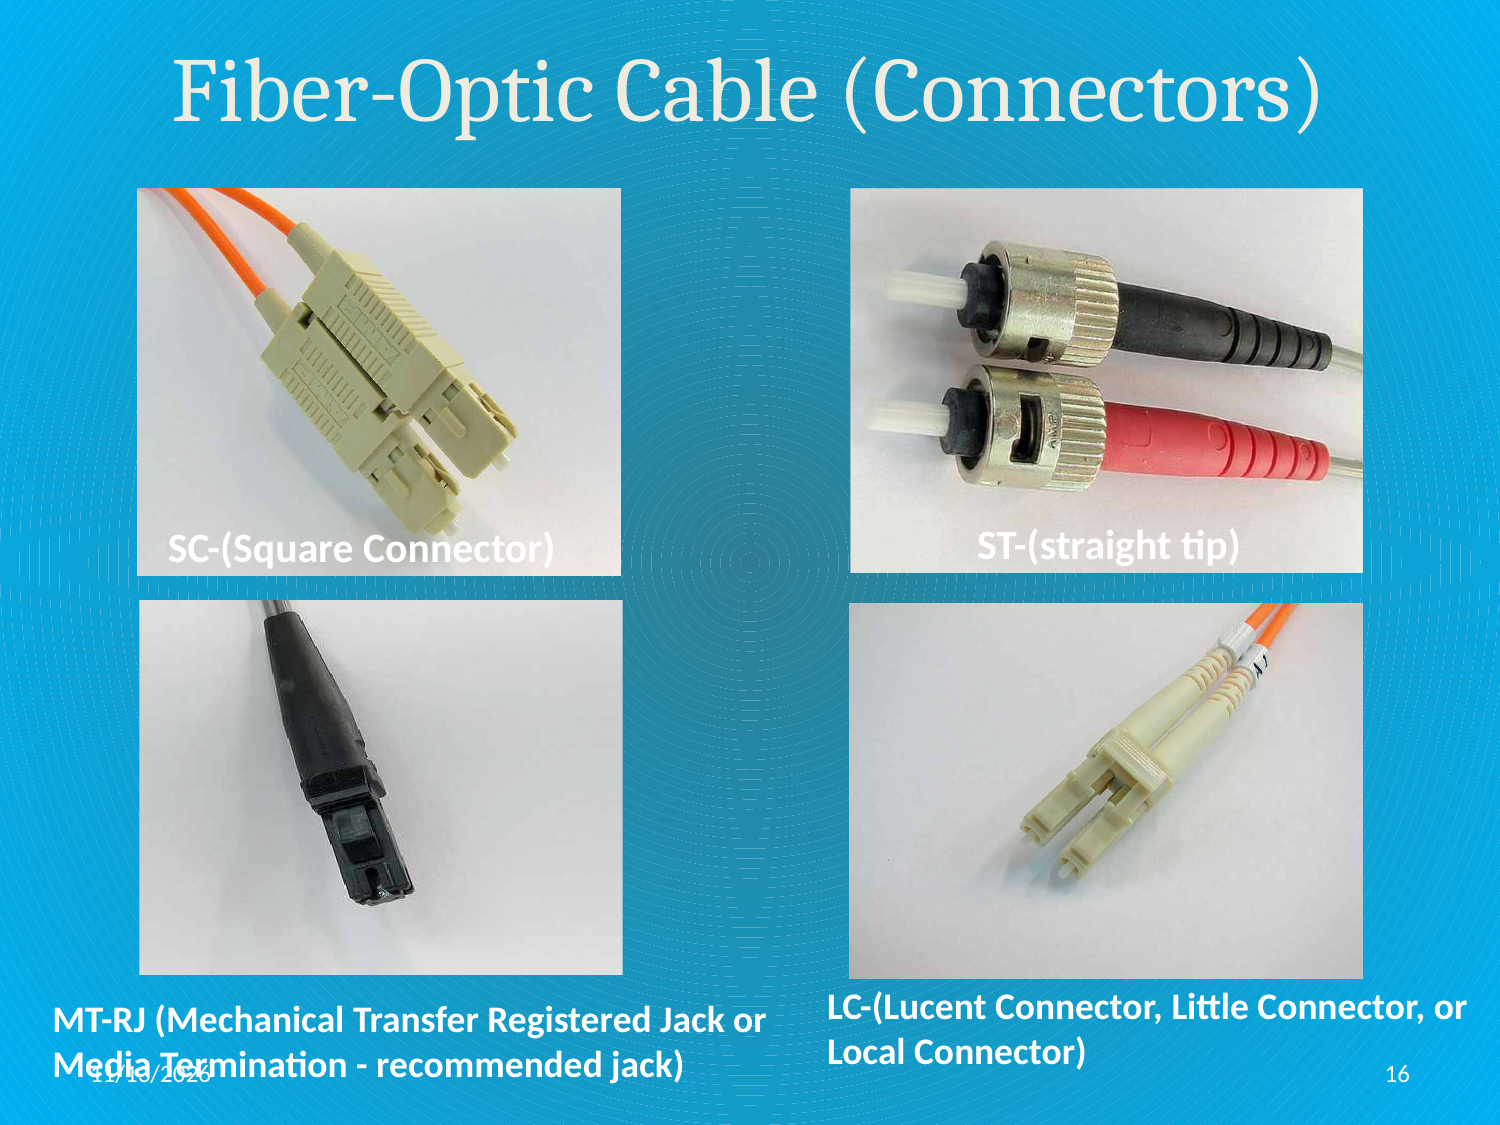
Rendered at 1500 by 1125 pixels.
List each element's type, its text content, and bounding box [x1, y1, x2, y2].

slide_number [75, 1042, 425, 1103]
text_box MT-RJ (Mechanical Transfer Registered Jack or Media Termination - recommended jack) [37, 987, 788, 1093]
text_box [849, 187, 1363, 576]
picture [139, 599, 623, 977]
text_box LC-(Lucent Connector, Little Connector, or Local Connector) [812, 974, 1500, 1080]
title Fiber-Optic Cable (Connectors) [75, 13, 1425, 156]
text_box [137, 187, 621, 580]
picture [849, 602, 1363, 979]
slide_number 16 [1074, 1042, 1425, 1103]
